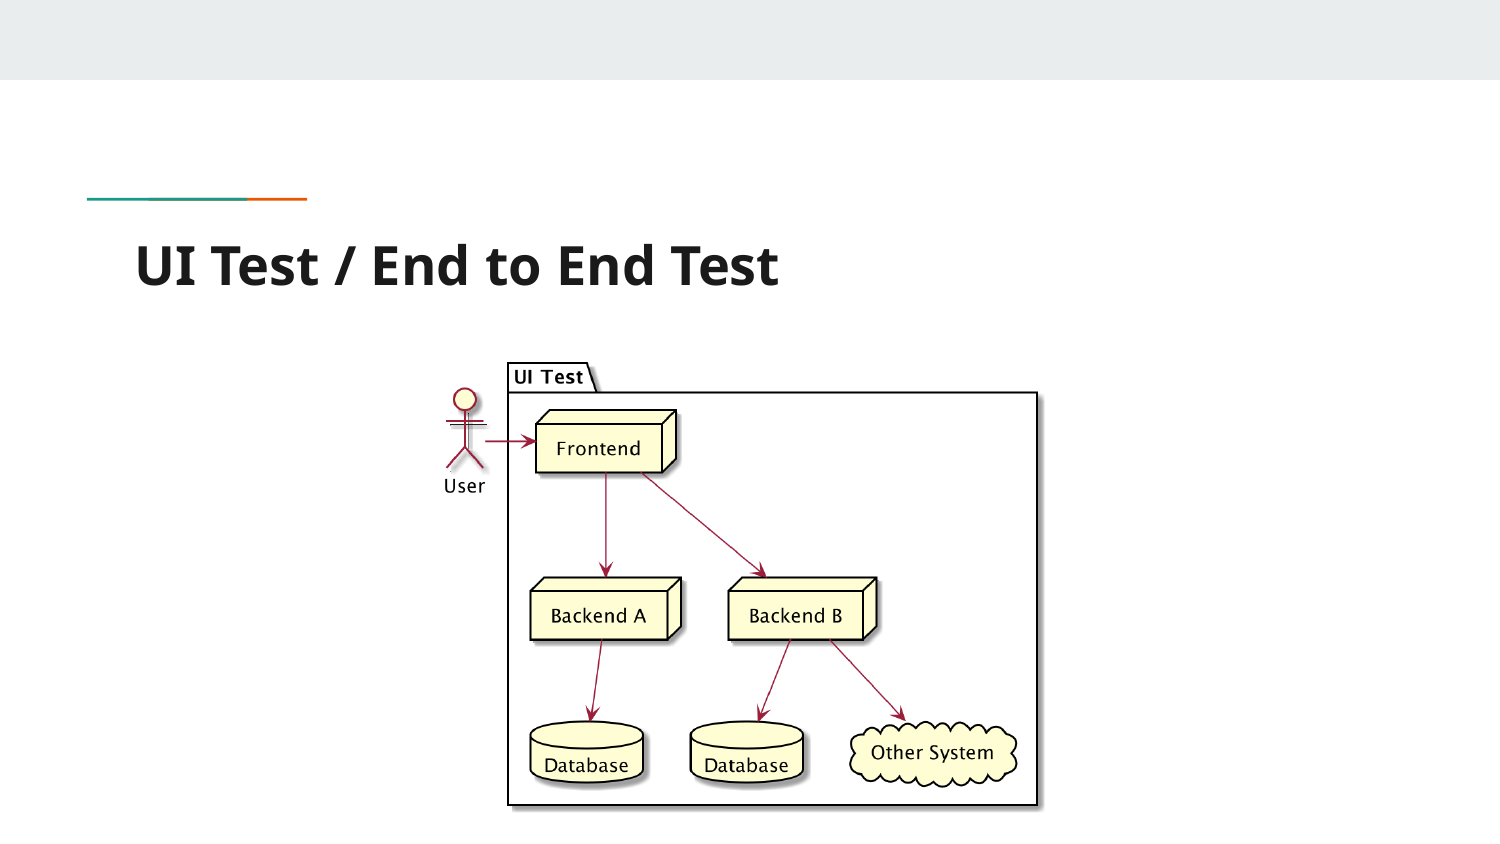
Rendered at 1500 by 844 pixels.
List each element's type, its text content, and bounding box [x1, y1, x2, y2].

picture [435, 328, 1065, 819]
title UI Test / End to End Test [119, 216, 1381, 305]
